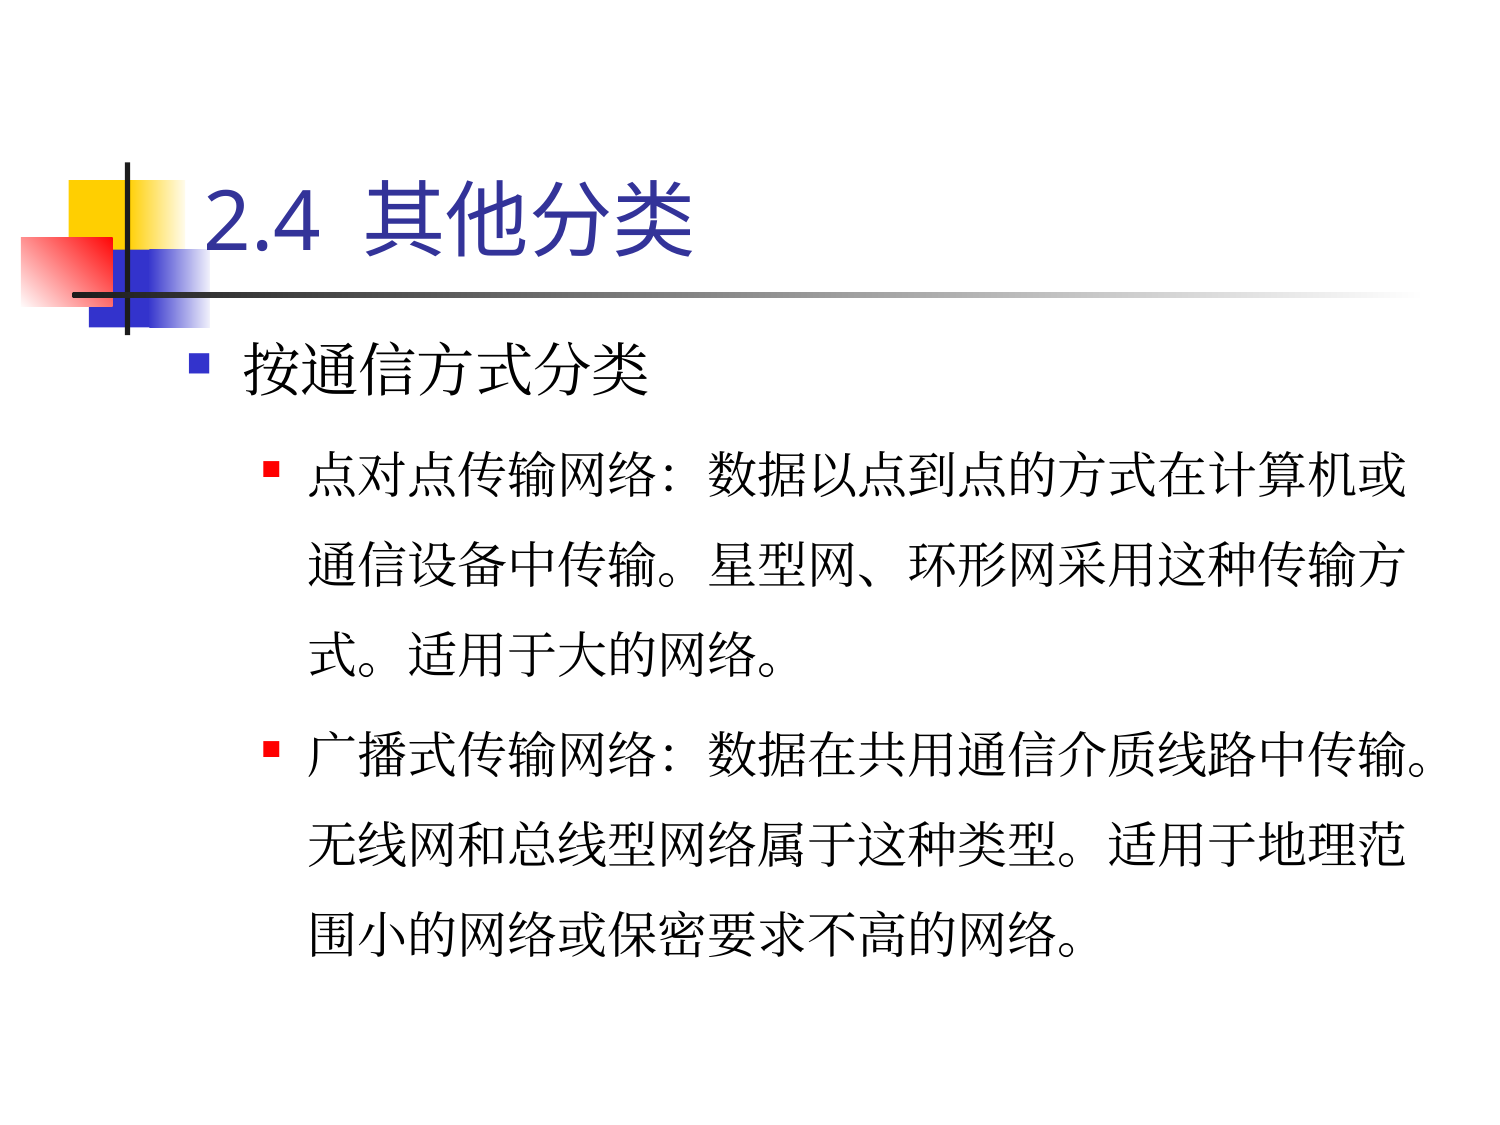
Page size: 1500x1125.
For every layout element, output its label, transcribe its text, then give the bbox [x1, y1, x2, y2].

list 按通信方式分类 点对点传输网络：数据以点到点的方式在计算机或通信设备中传输。星型网、环形网采用这种传输方式。适用于大的网络。 广播式传输网络：数据在共用通信介质线路中传输。无线网和总线型网络属于这种类型。适用于地理范围小的网络或保密要求不高的网络。 [170, 290, 1447, 967]
title 2.4 其他分类 [188, 34, 1468, 276]
